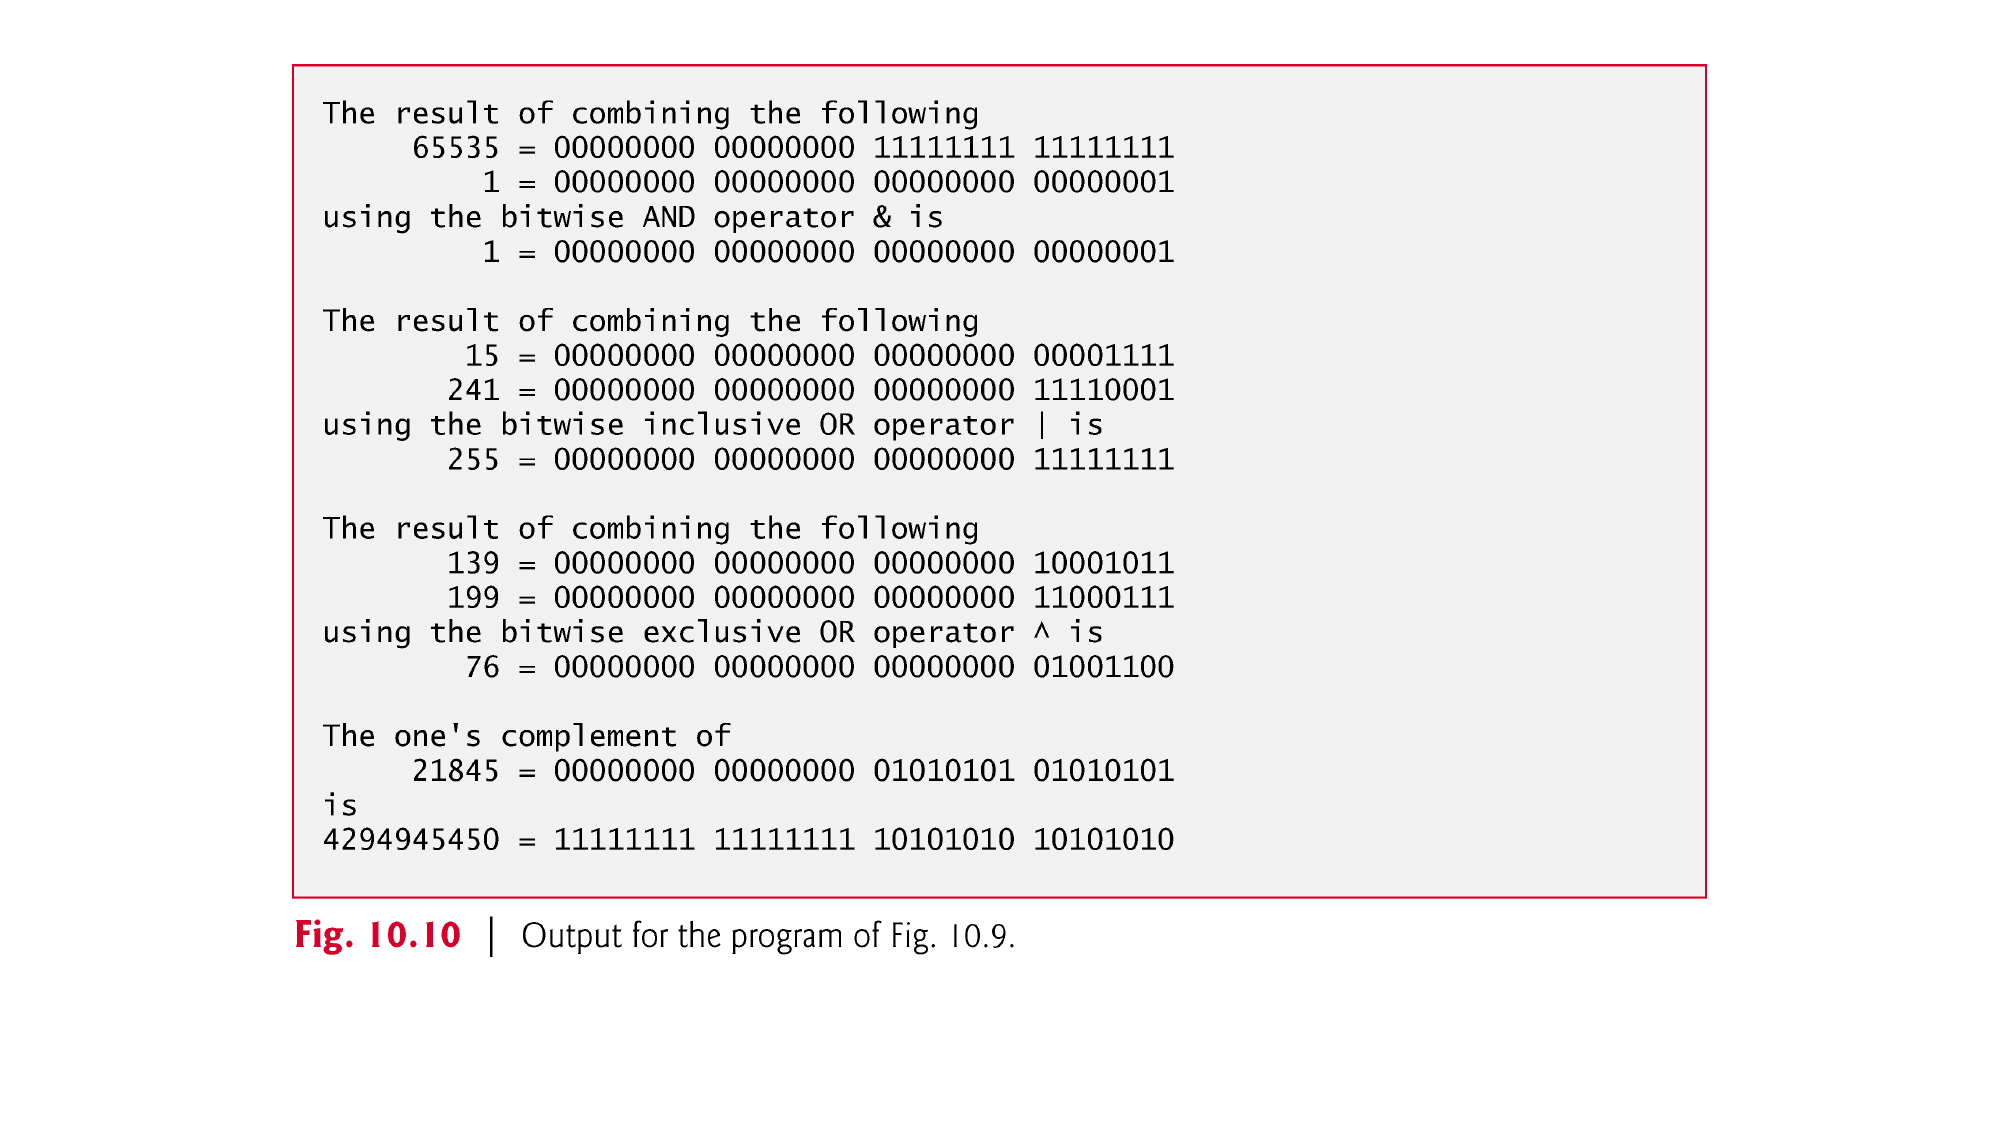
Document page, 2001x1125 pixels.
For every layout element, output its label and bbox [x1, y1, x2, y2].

picture [271, 0, 1728, 1125]
